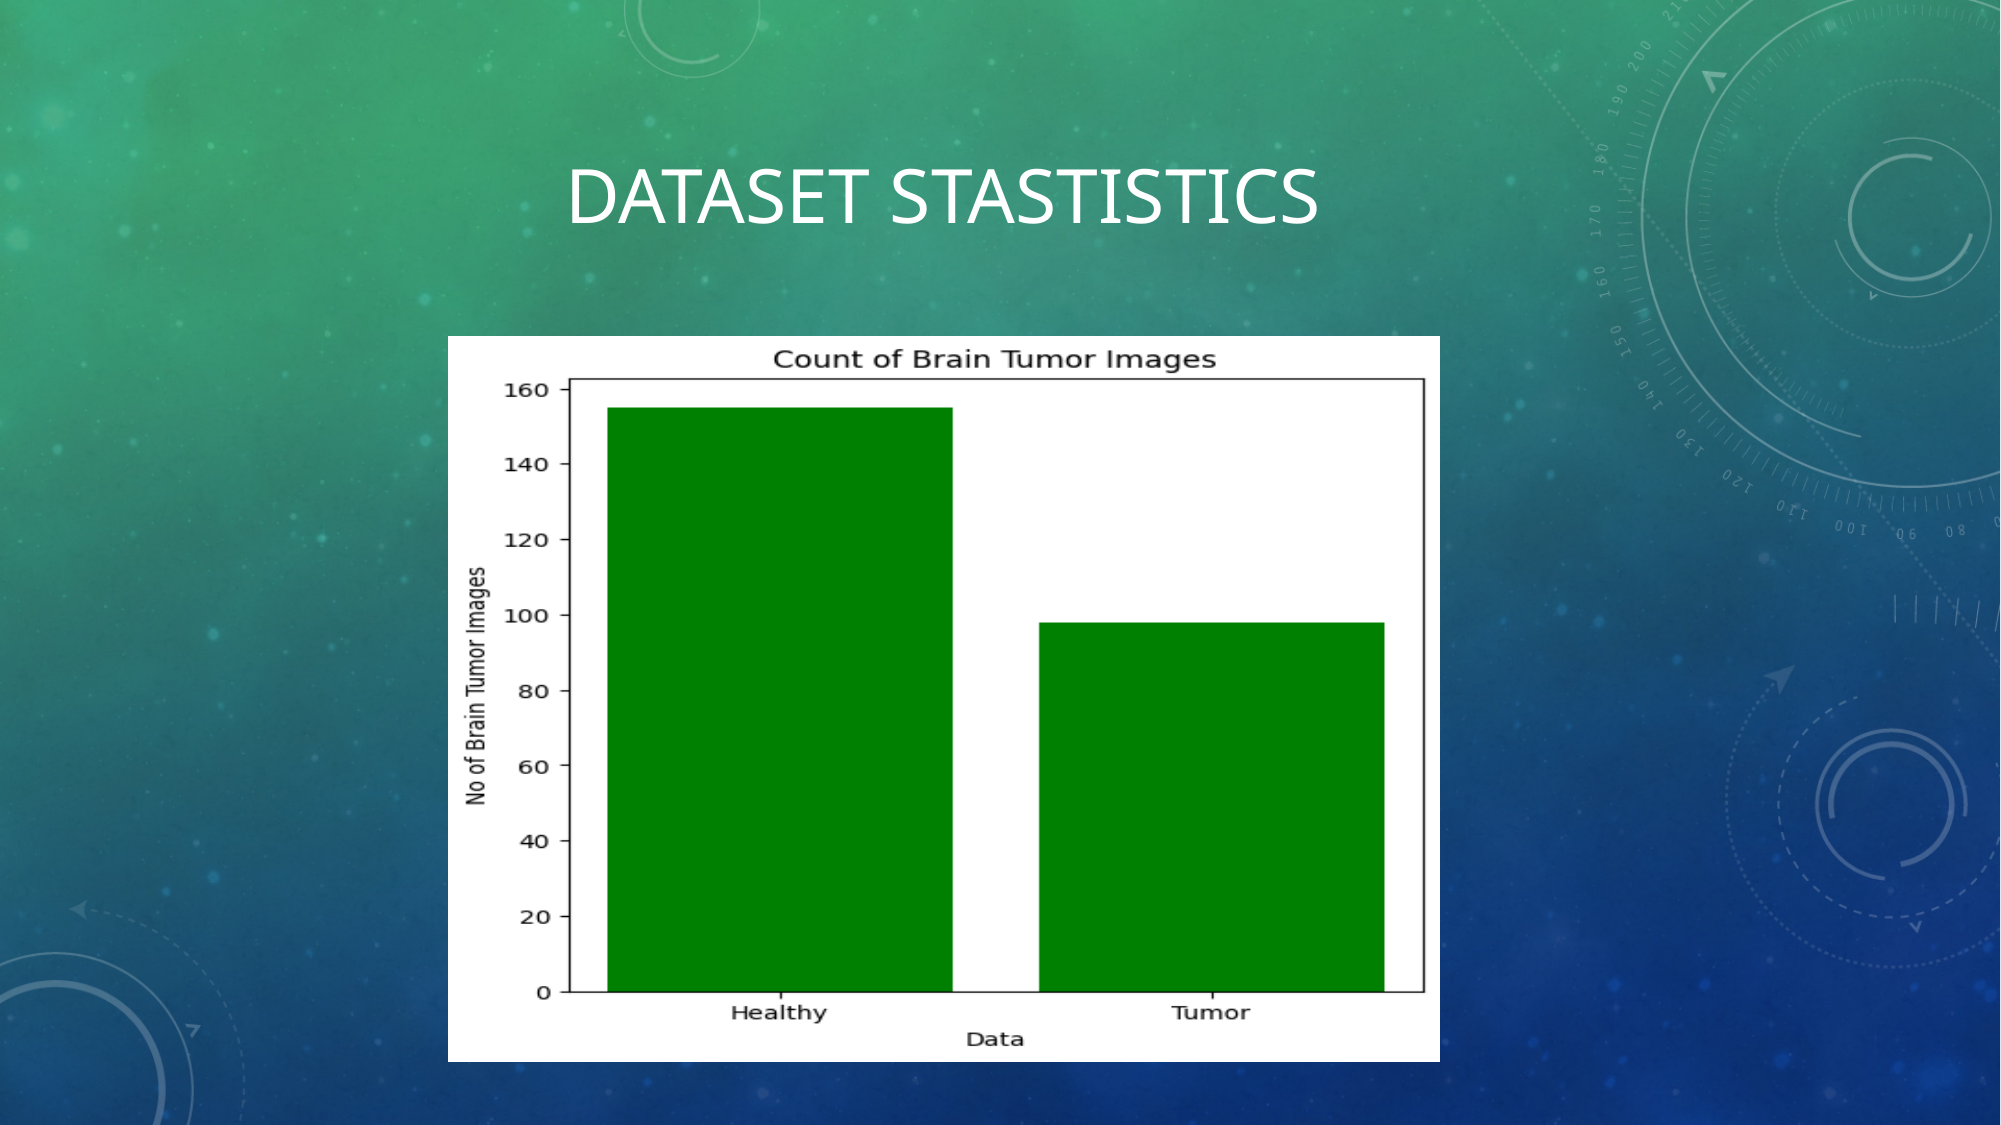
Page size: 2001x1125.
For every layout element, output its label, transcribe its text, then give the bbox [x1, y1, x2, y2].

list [448, 336, 1441, 1062]
title Dataset sTastistics [112, 99, 1775, 287]
picture [0, 0, 2001, 1125]
